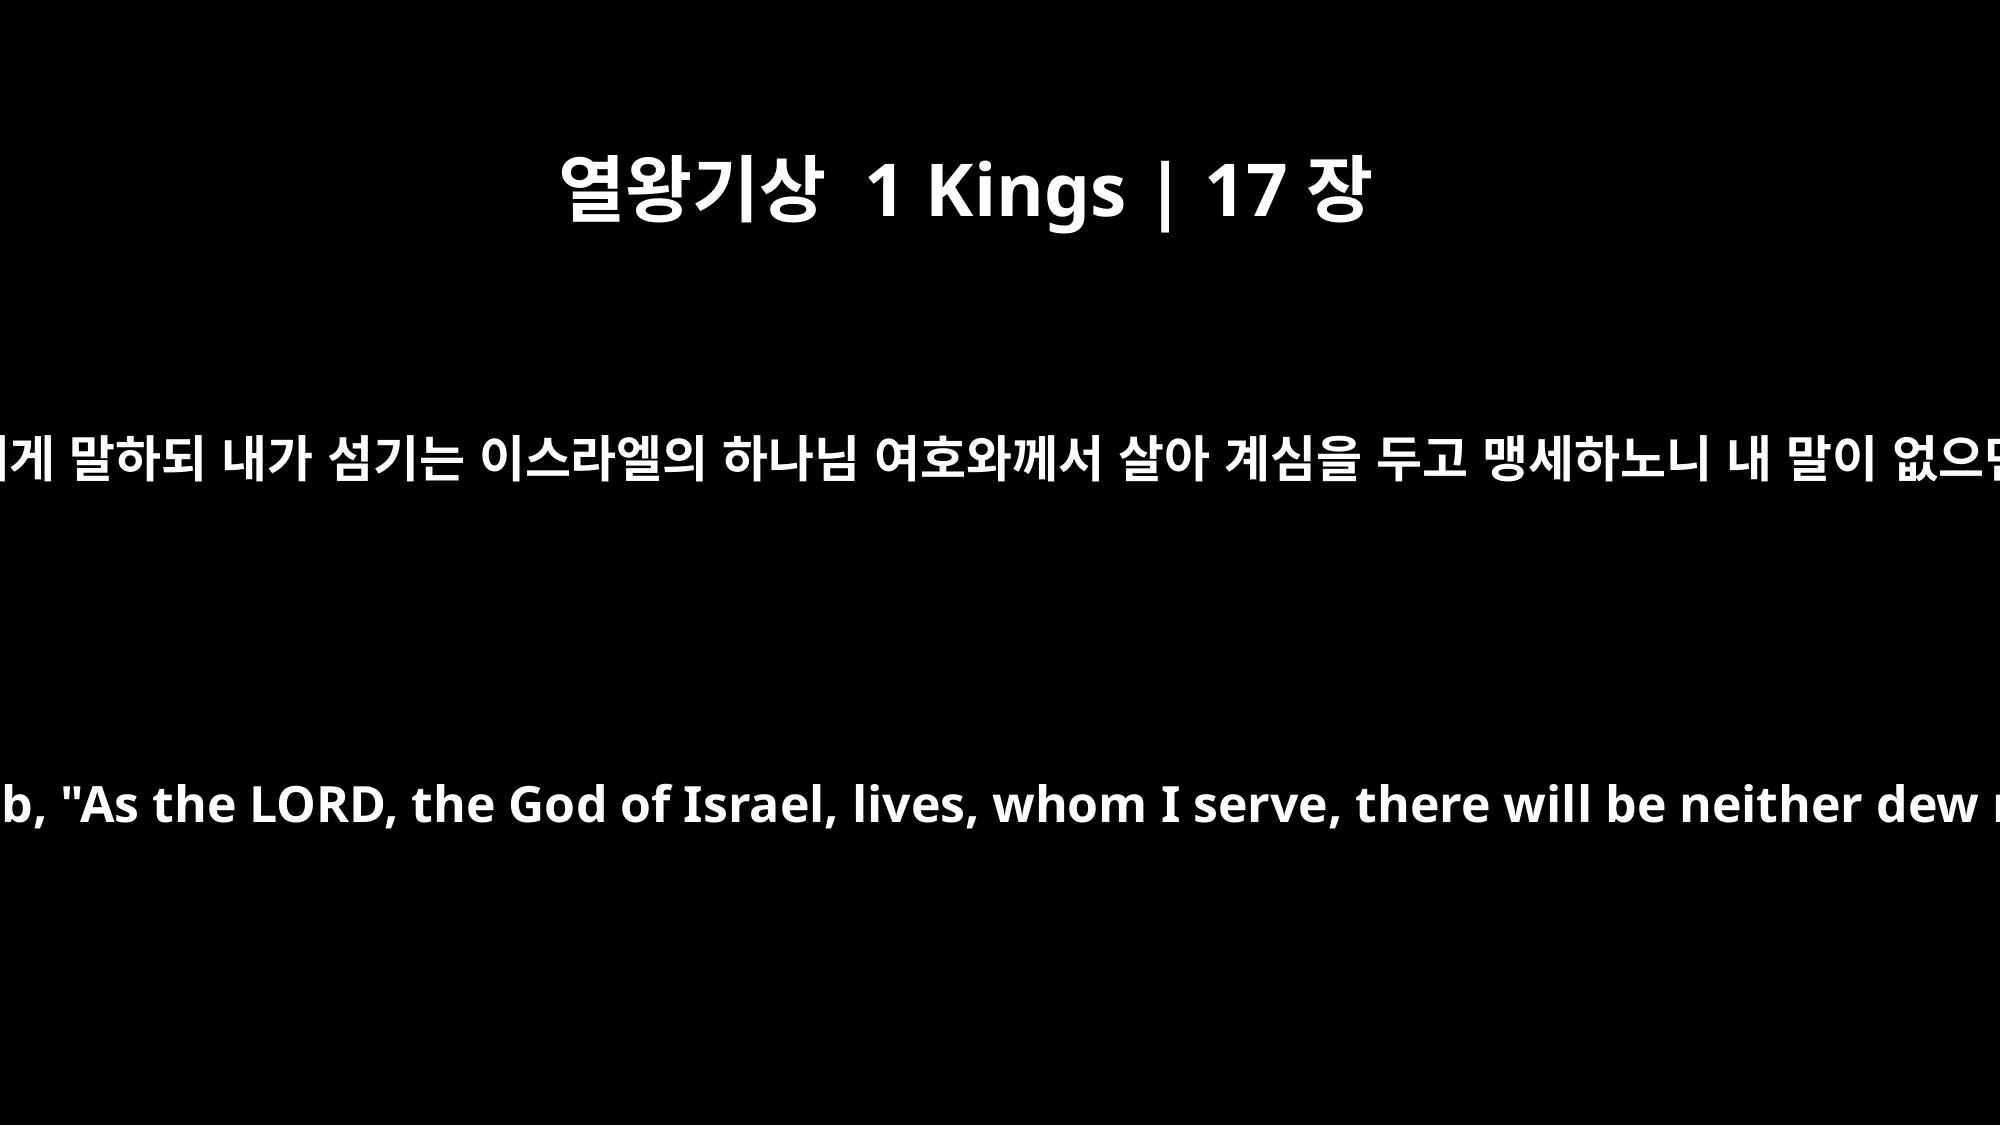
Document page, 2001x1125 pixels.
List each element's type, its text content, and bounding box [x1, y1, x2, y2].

text_box Now Elijah the Tishbite, from Tishbe in Gilead, said to Ahab, "As the LORD, the God of Israel, lives, whom I serve, there will be neither dew nor rain in the next few years except at my word." [0, 764, 2000, 840]
text_box 1 길르앗에 우거하는 자 중에 디셉 사람 엘리야가 아합에게 말하되 내가 섬기는 이스라엘의 하나님 여호와께서 살아 계심을 두고 맹세하노니 내 말이 없으면 수 년 동안 비도 이슬도 있지 아니하리라 하니라 [0, 359, 2000, 495]
text_box 열왕기상 1 Kings | 17장 [543, 136, 1389, 239]
